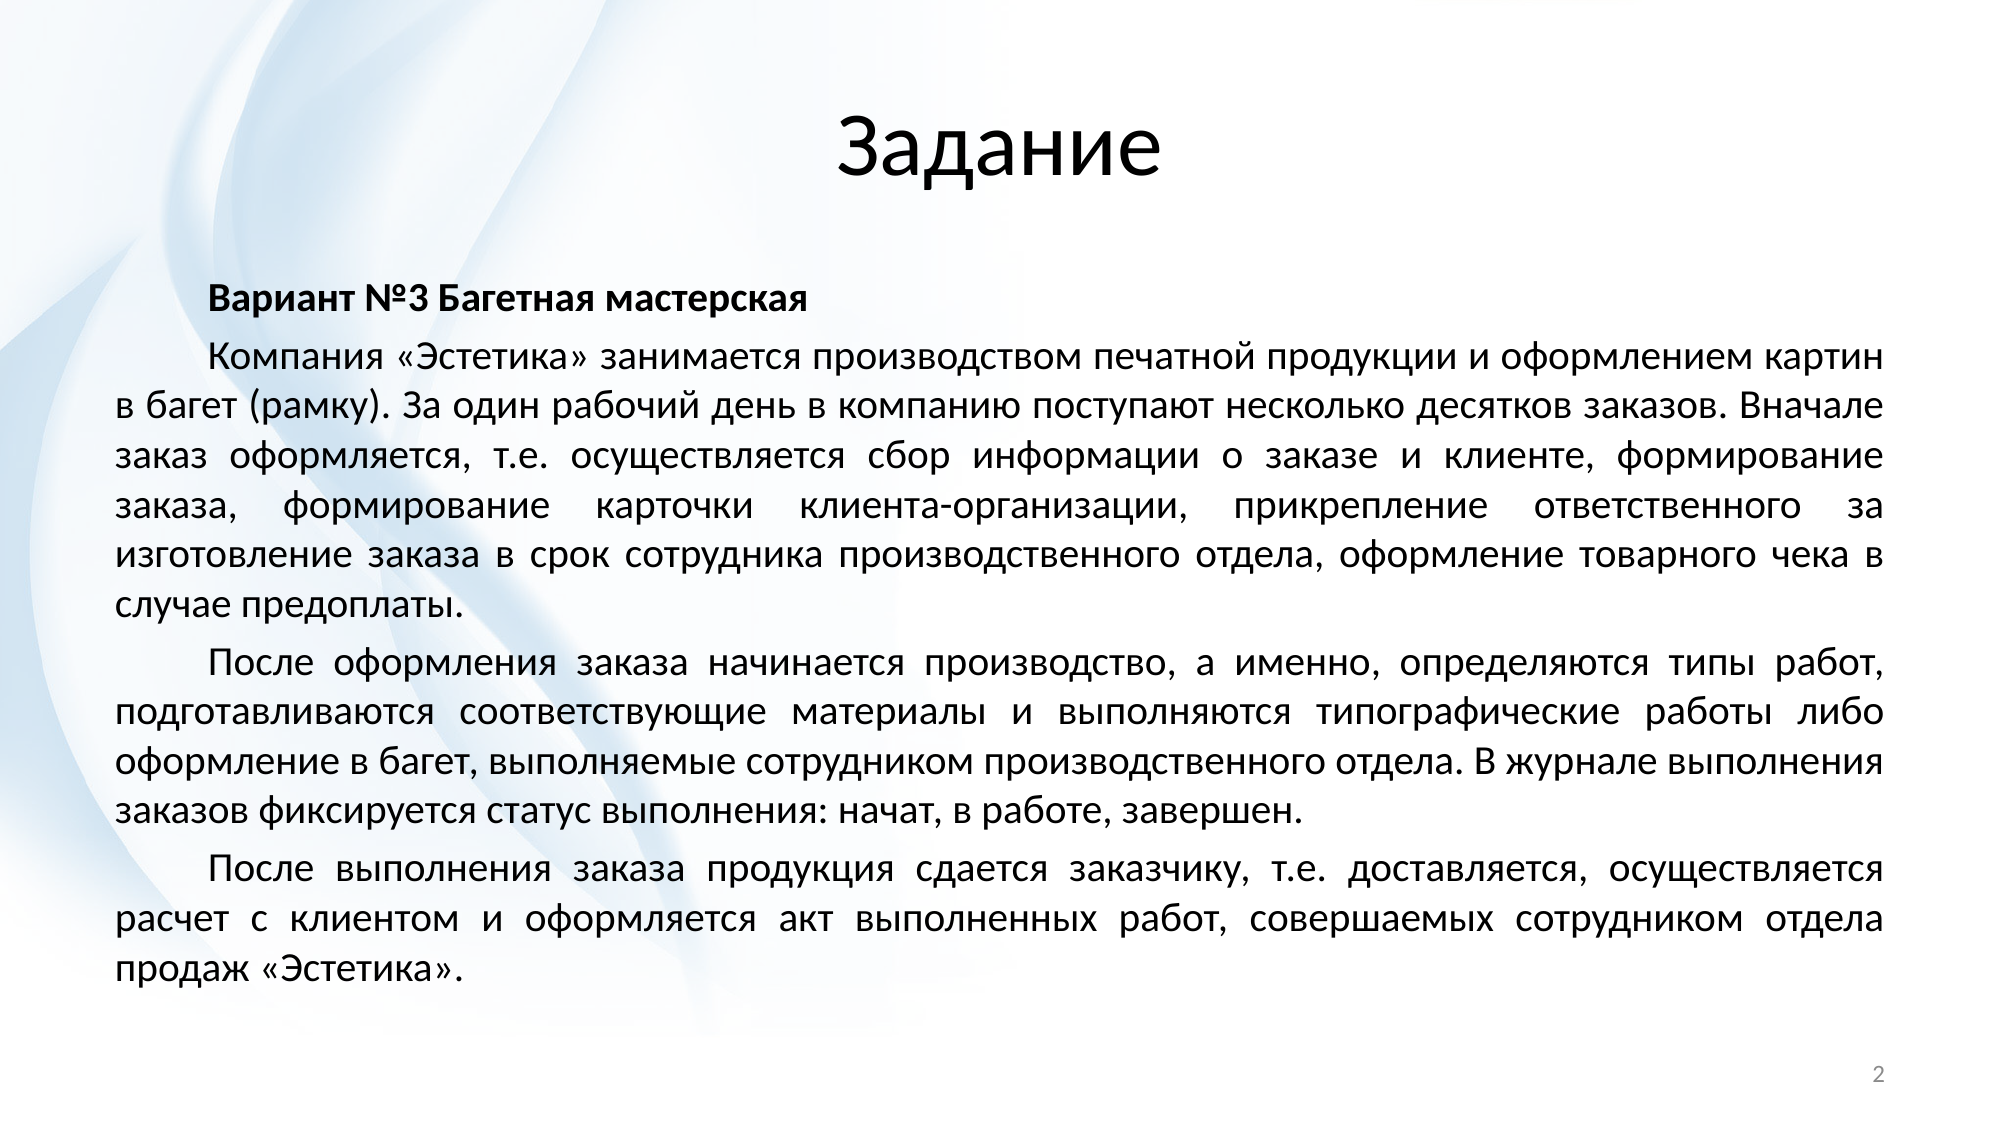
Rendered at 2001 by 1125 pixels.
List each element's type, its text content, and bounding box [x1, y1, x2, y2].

slide_number 2 [1433, 1042, 1900, 1103]
title Задание [99, 45, 1900, 233]
list Вариант №3 Багетная мастерская Компания «Эстетика» занимается производством печатной продукции и оформлением картин в багет (рамку). За один рабочий день в компанию поступают несколько десятков заказов. Вначале заказ оформляется, т.е. осуществляется сбор информации о заказе и клиенте, формирование заказа, формирование карточки клиента-организации, прикрепление ответственного за изготовление заказа в срок сотрудника производственного отдела, оформление товарного чека в случае предоплаты. После оформления заказа начинается производство, а именно, определяются типы работ, подготавливаются соответствующие материалы и выполняются типографические работы либо оформление в багет, выполняемые сотрудником производственного отдела. В журнале выполнения заказов фиксируется статус выполнения: начат, в работе, завершен. После выполнения заказа продукция сдается заказчику, т.е. доставляется, осуществляется расчет с клиентом и оформляется акт выполненных работ, совершаемых сотрудником отдела продаж «Эстетика». [99, 262, 1900, 1005]
